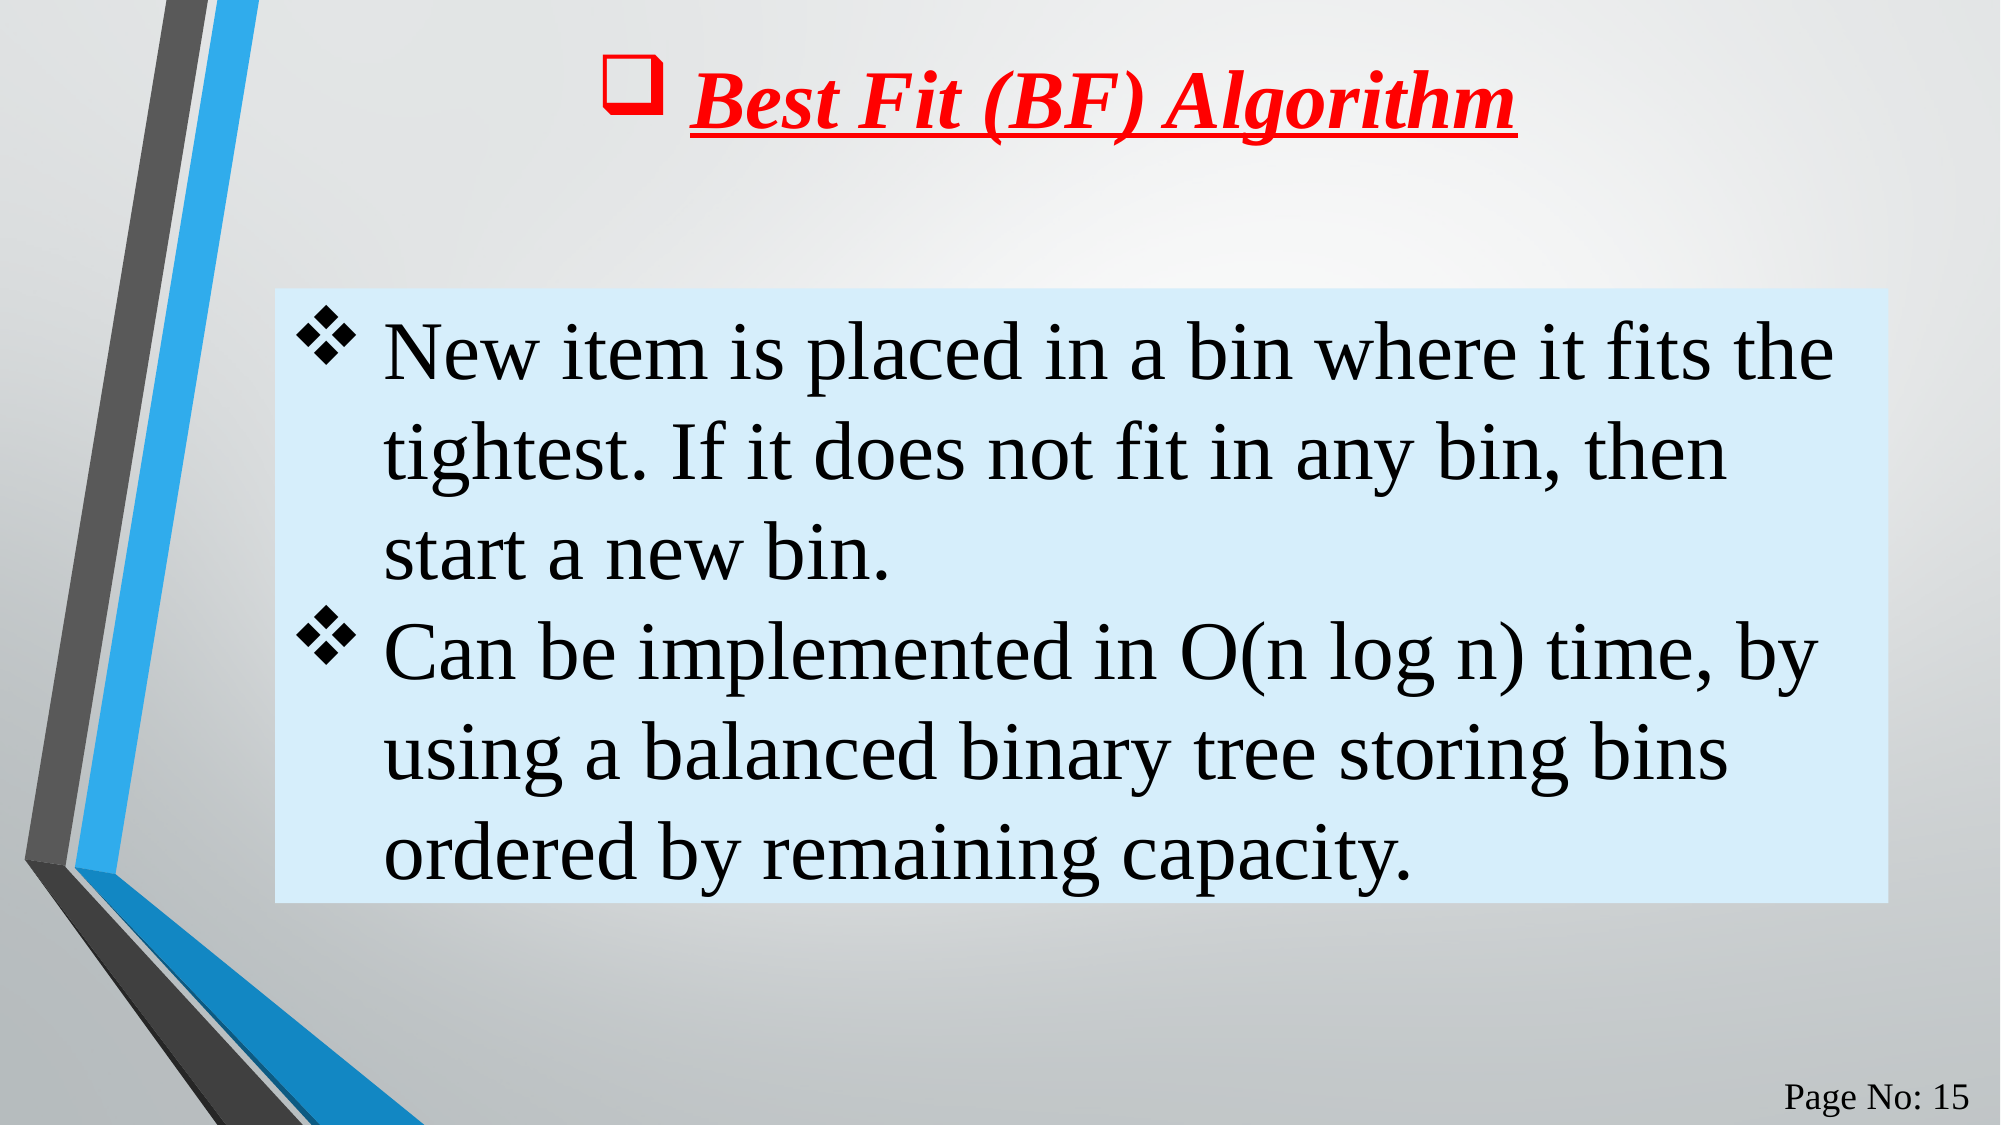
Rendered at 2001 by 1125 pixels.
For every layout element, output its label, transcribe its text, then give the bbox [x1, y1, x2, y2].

text_box Best Fit (BF) Algorithm [581, 38, 1582, 153]
text_box Page No: 15 [1769, 1064, 1985, 1125]
text_box New item is placed in a bin where it fits the tightest. If it does not fit in any bin, then start a new bin. Can be implemented in O(n log n) time, by using a balanced binary tree storing bins ordered by remaining capacity. [275, 288, 1889, 904]
